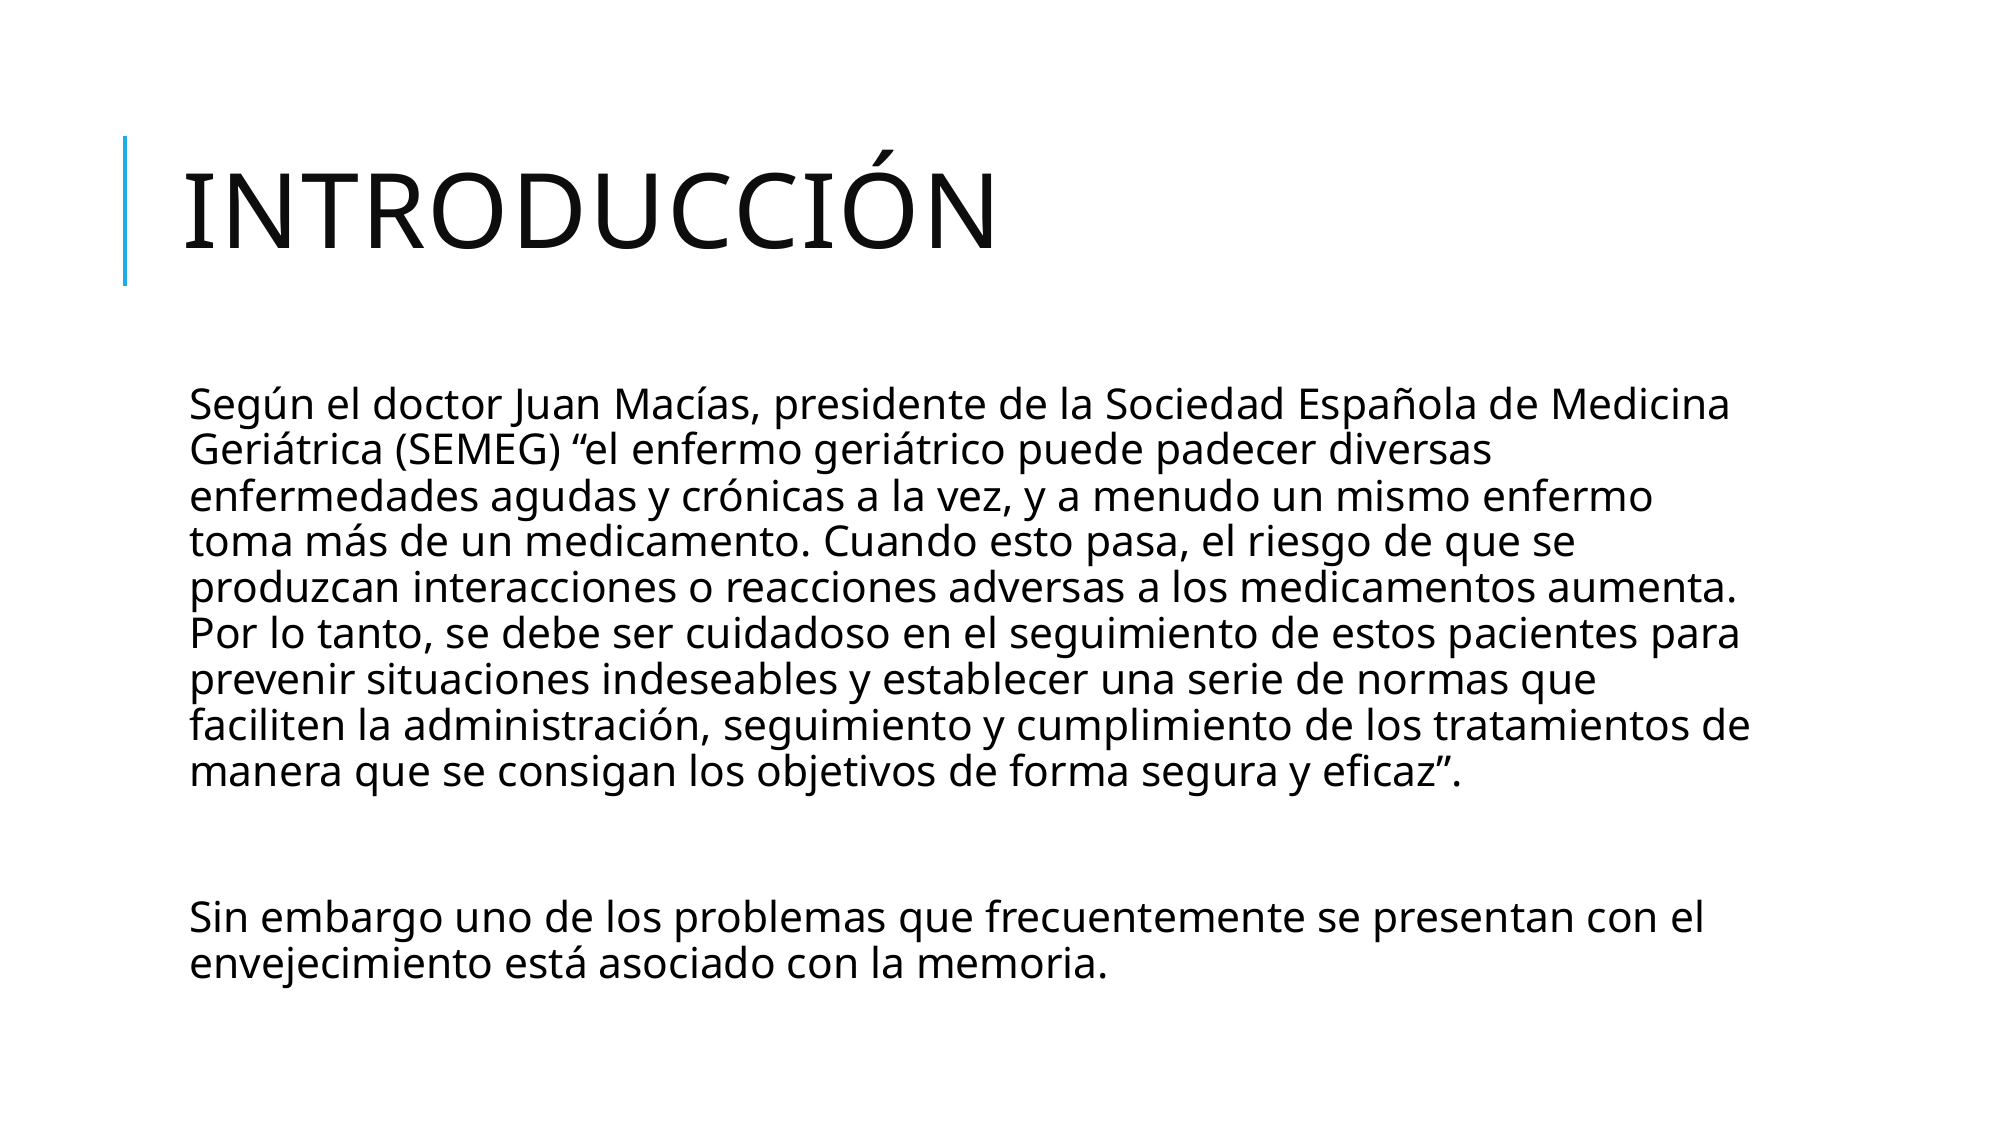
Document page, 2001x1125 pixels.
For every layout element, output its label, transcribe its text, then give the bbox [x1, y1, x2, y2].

list Según el doctor Juan Macías, presidente de la Sociedad Española de Medicina Geriátrica (SEMEG) “el enfermo geriátrico puede padecer diversas enfermedades agudas y crónicas a la vez, y a menudo un mismo enfermo toma más de un medicamento. Cuando esto pasa, el riesgo de que se produzcan interacciones o reacciones adversas a los medicamentos aumenta. Por lo tanto, se debe ser cuidadoso en el seguimiento de estos pacientes para prevenir situaciones indeseables y establecer una serie de normas que faciliten la administración, seguimiento y cumplimiento de los tratamientos de manera que se consigan los objetivos de forma segura y eficaz”. Sin embargo uno de los problemas que frecuentemente se presentan con el envejecimiento está asociado con la memoria. [168, 375, 1763, 1035]
title introducción [168, 96, 1763, 342]
